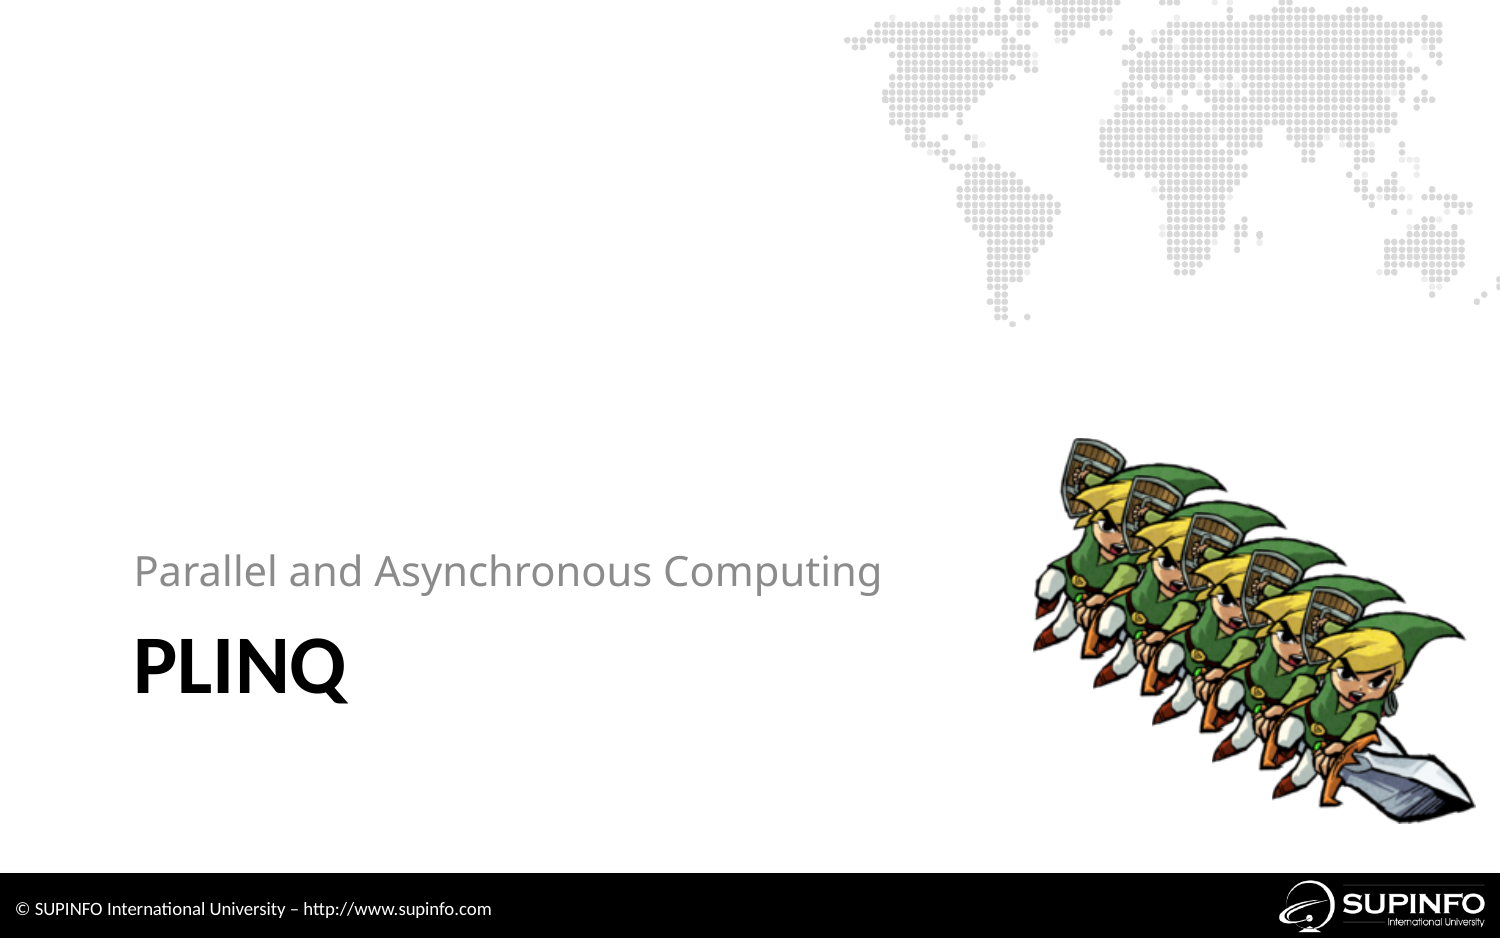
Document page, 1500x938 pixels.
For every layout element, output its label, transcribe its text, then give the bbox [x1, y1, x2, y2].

picture [844, 0, 1500, 327]
list Parallel and Asynchronous Computing [118, 397, 1394, 603]
picture [1269, 870, 1494, 938]
title plinq [118, 603, 1208, 789]
picture [1033, 437, 1476, 824]
